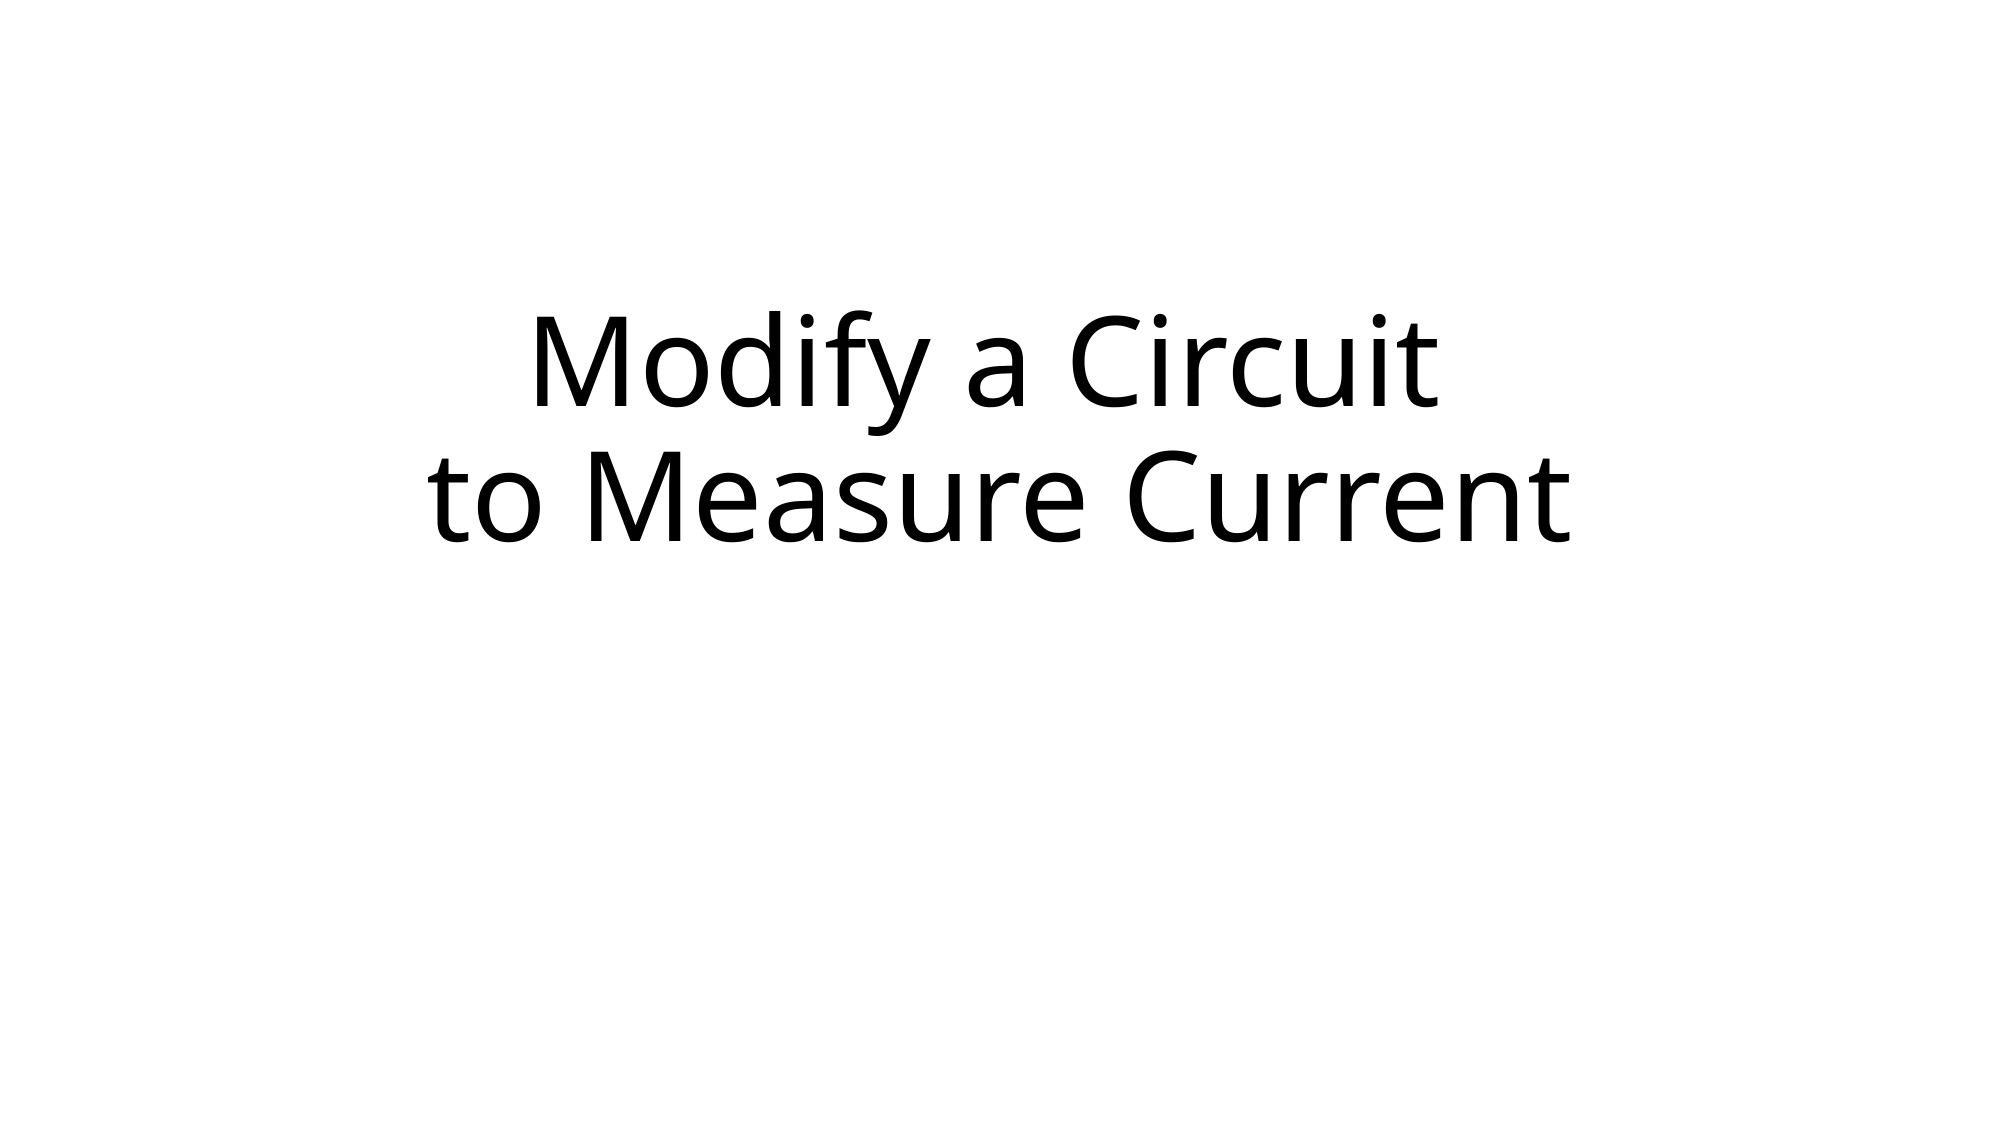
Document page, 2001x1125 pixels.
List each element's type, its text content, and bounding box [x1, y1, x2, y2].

title Modify a Circuit to Measure Current [249, 184, 1750, 576]
